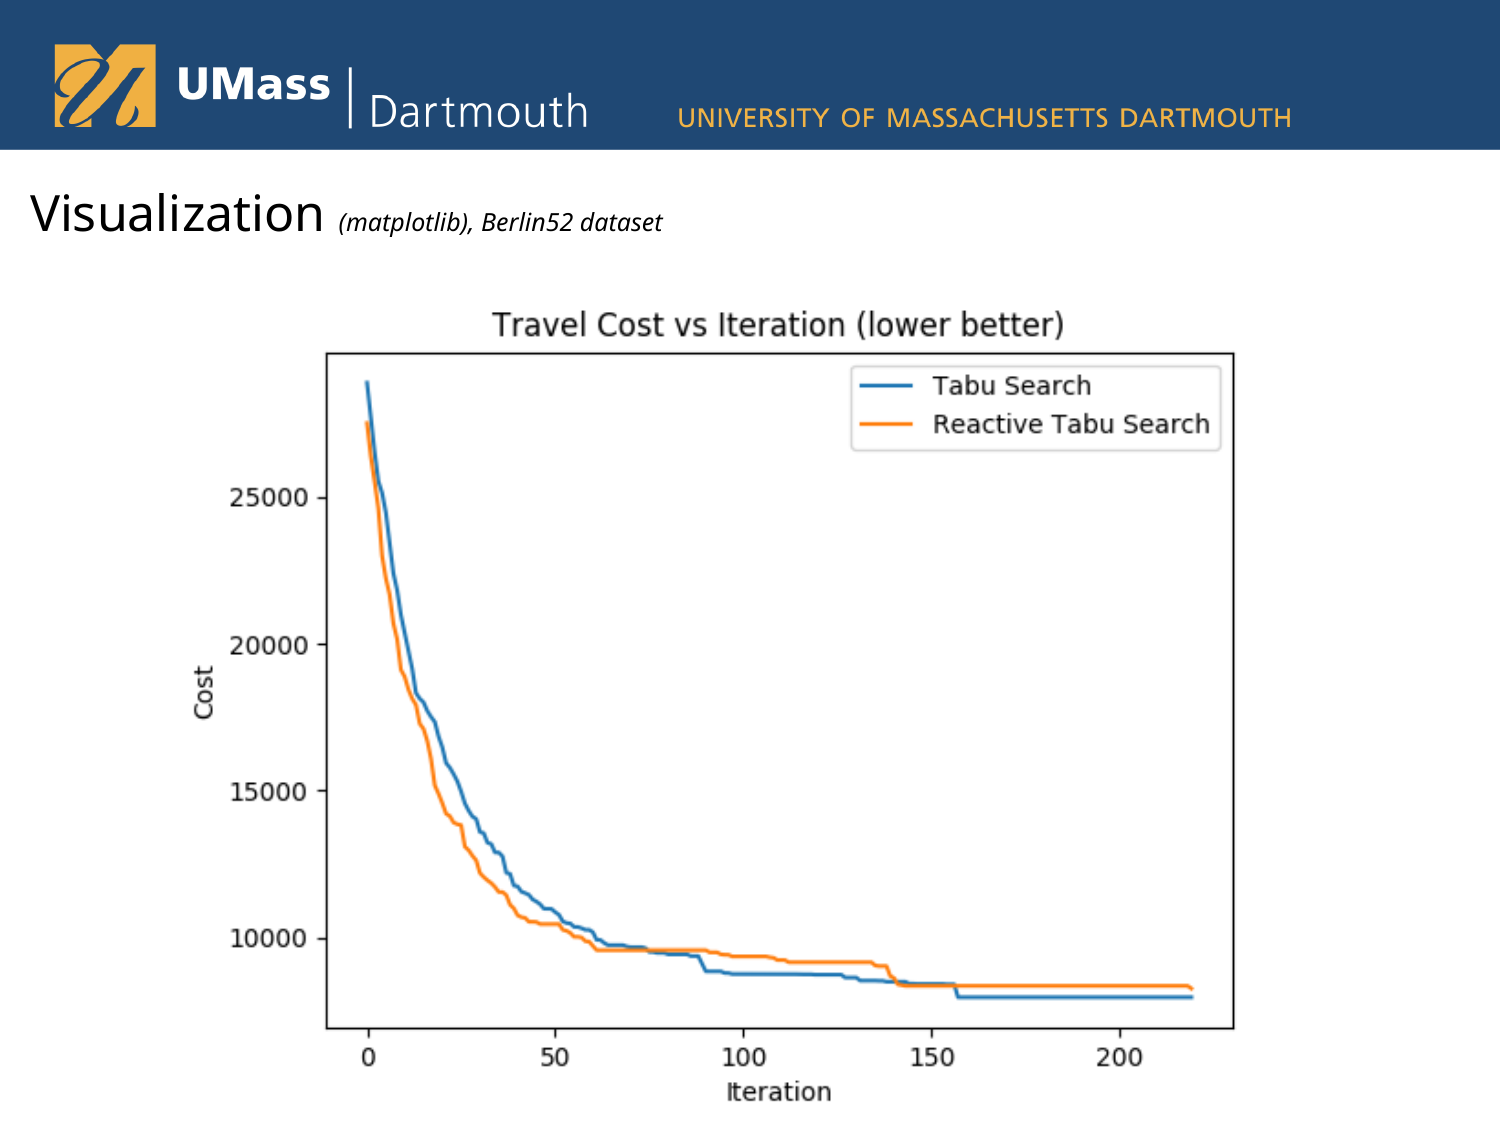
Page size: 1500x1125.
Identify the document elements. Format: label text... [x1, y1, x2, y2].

picture [0, 0, 1500, 150]
picture [179, 247, 1351, 1125]
text_box Visualization (matplotlib), Berlin52 dataset [29, 181, 930, 242]
